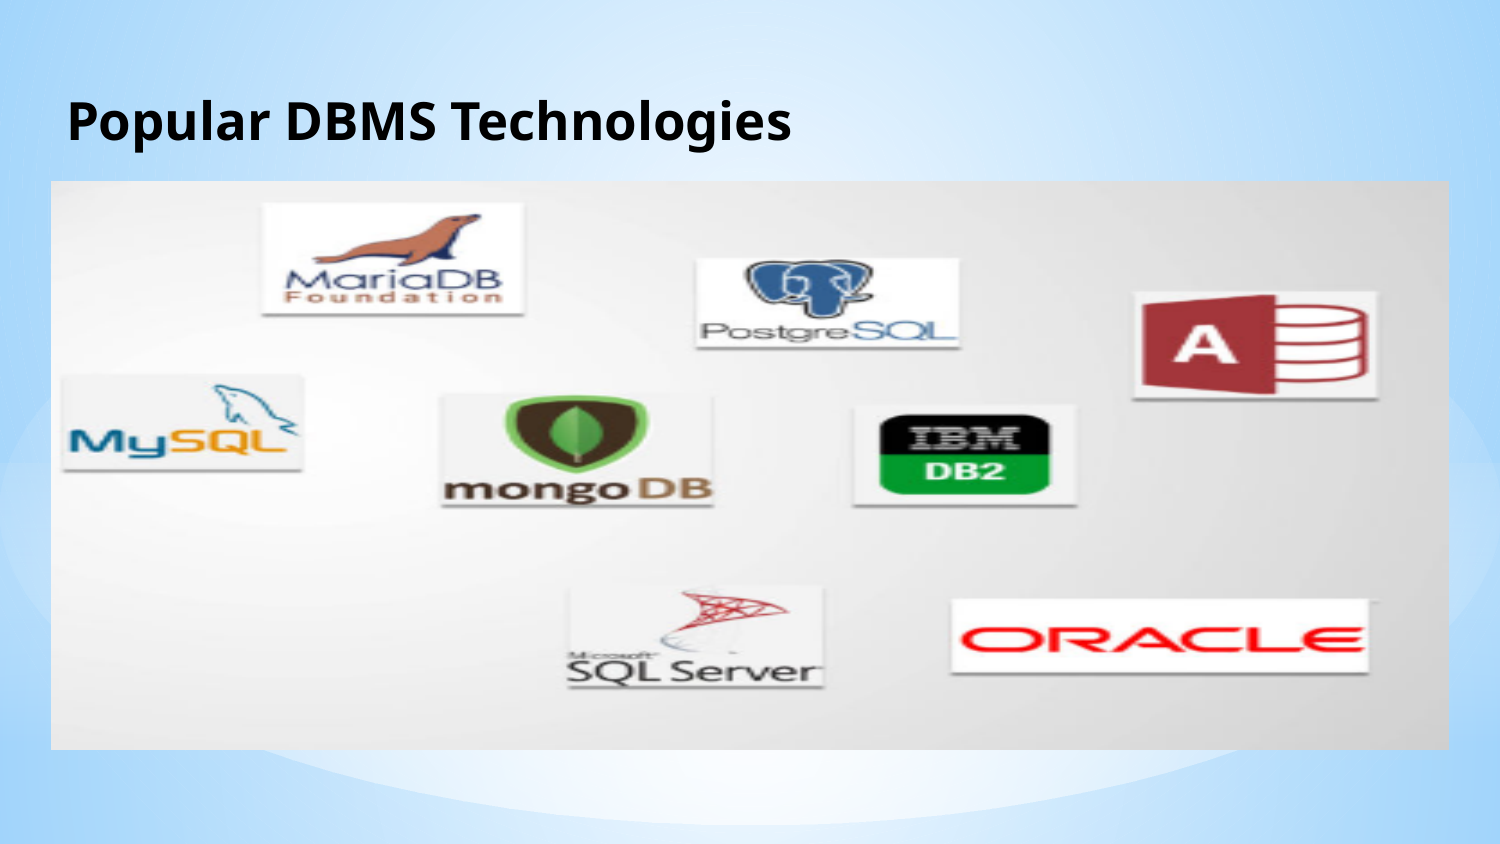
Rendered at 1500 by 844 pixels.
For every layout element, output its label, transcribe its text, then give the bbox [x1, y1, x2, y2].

picture [50, 181, 1450, 750]
title Popular DBMS Technologies [51, 72, 1449, 167]
